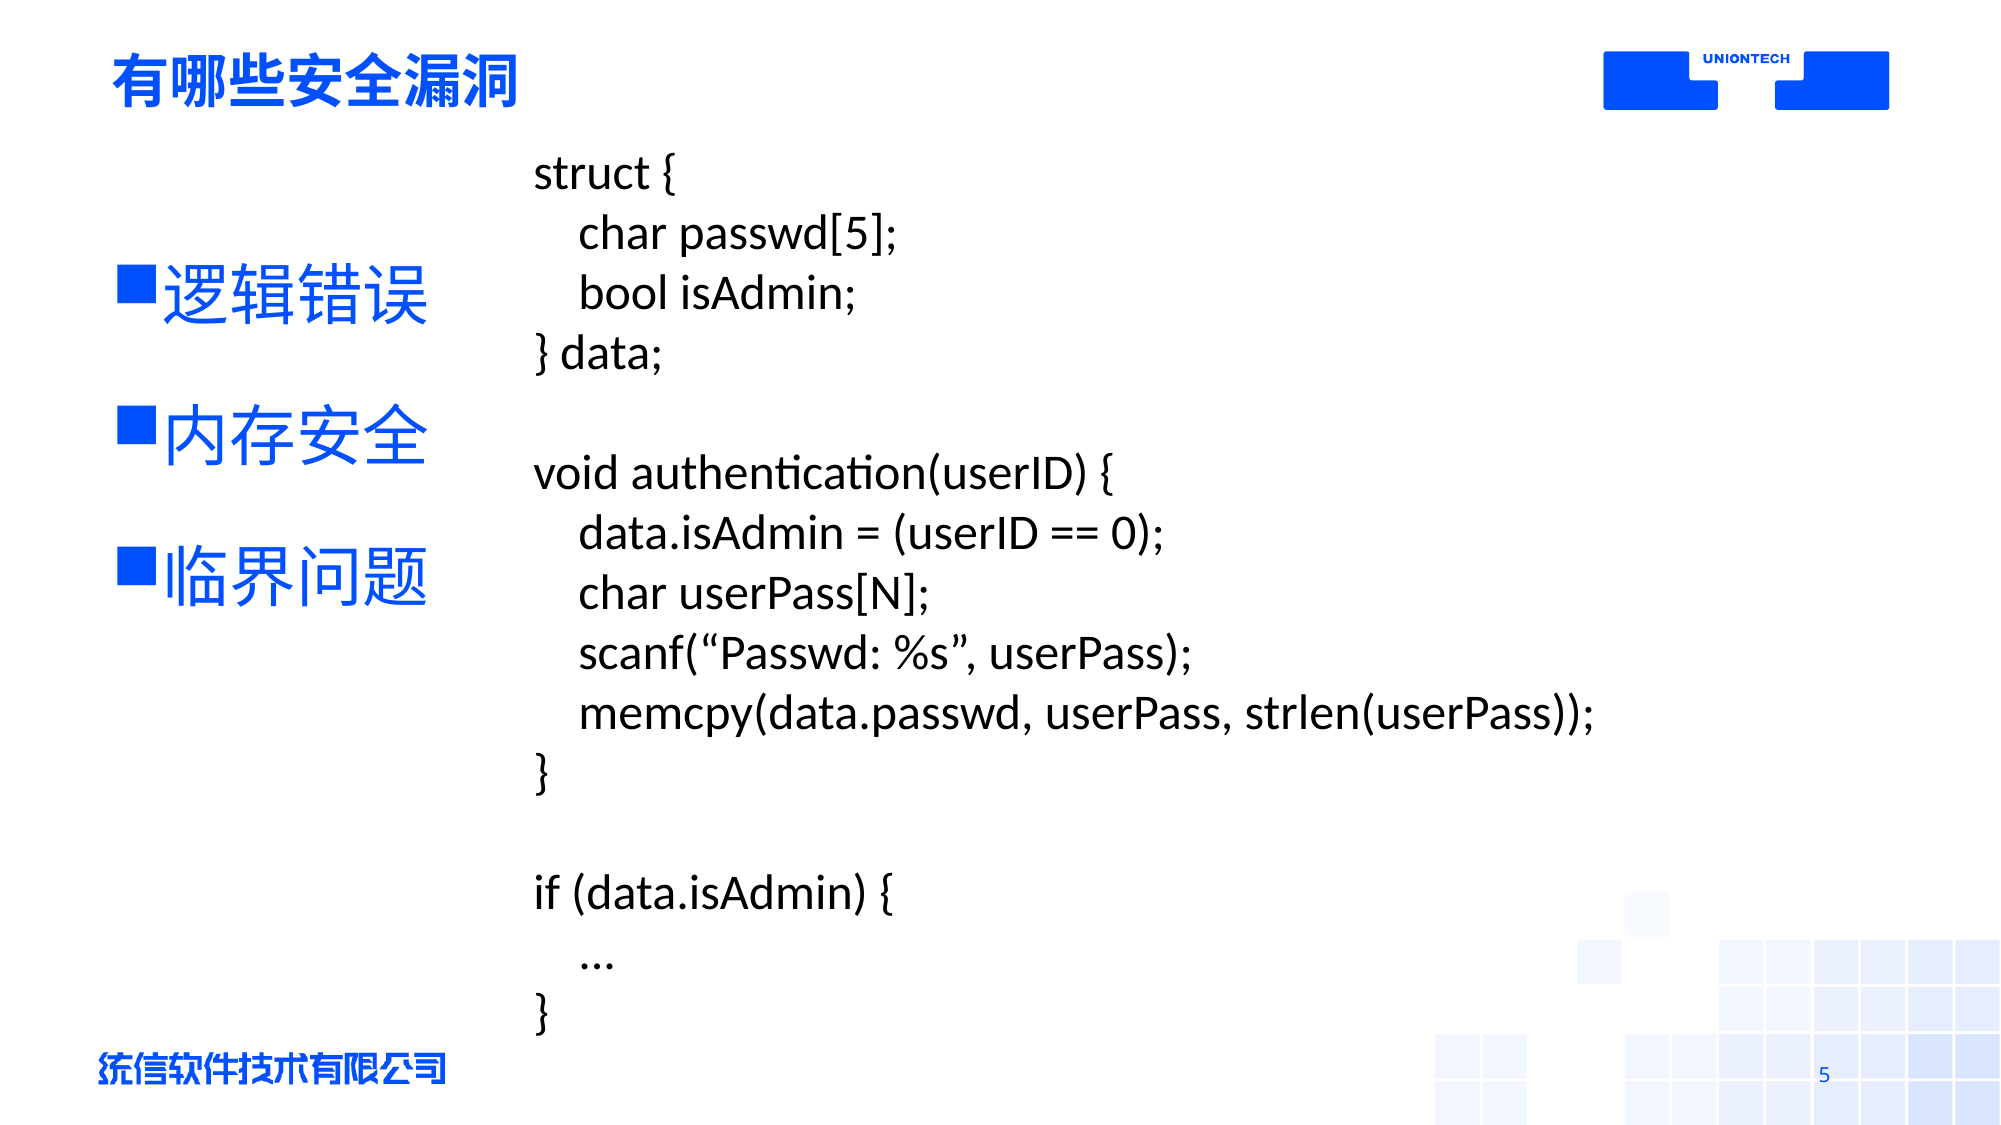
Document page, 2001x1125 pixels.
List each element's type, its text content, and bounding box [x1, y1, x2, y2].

picture [1595, 44, 1897, 116]
list 逻辑错误 内存安全 临界问题 [96, 205, 518, 920]
text_box struct { char passwd[5]; bool isAdmin; } data; void authentication(userID) { data.isAdmin = (userID == 0); char userPass[N]; scanf(“Passwd: %s”, userPass); memcpy(data.passwd, userPass, strlen(userPass)); } if (data.isAdmin) { ... } [518, 132, 1897, 1048]
title 有哪些安全漏洞 [96, 51, 1259, 116]
picture [1435, 892, 2001, 1125]
picture [96, 1050, 446, 1085]
